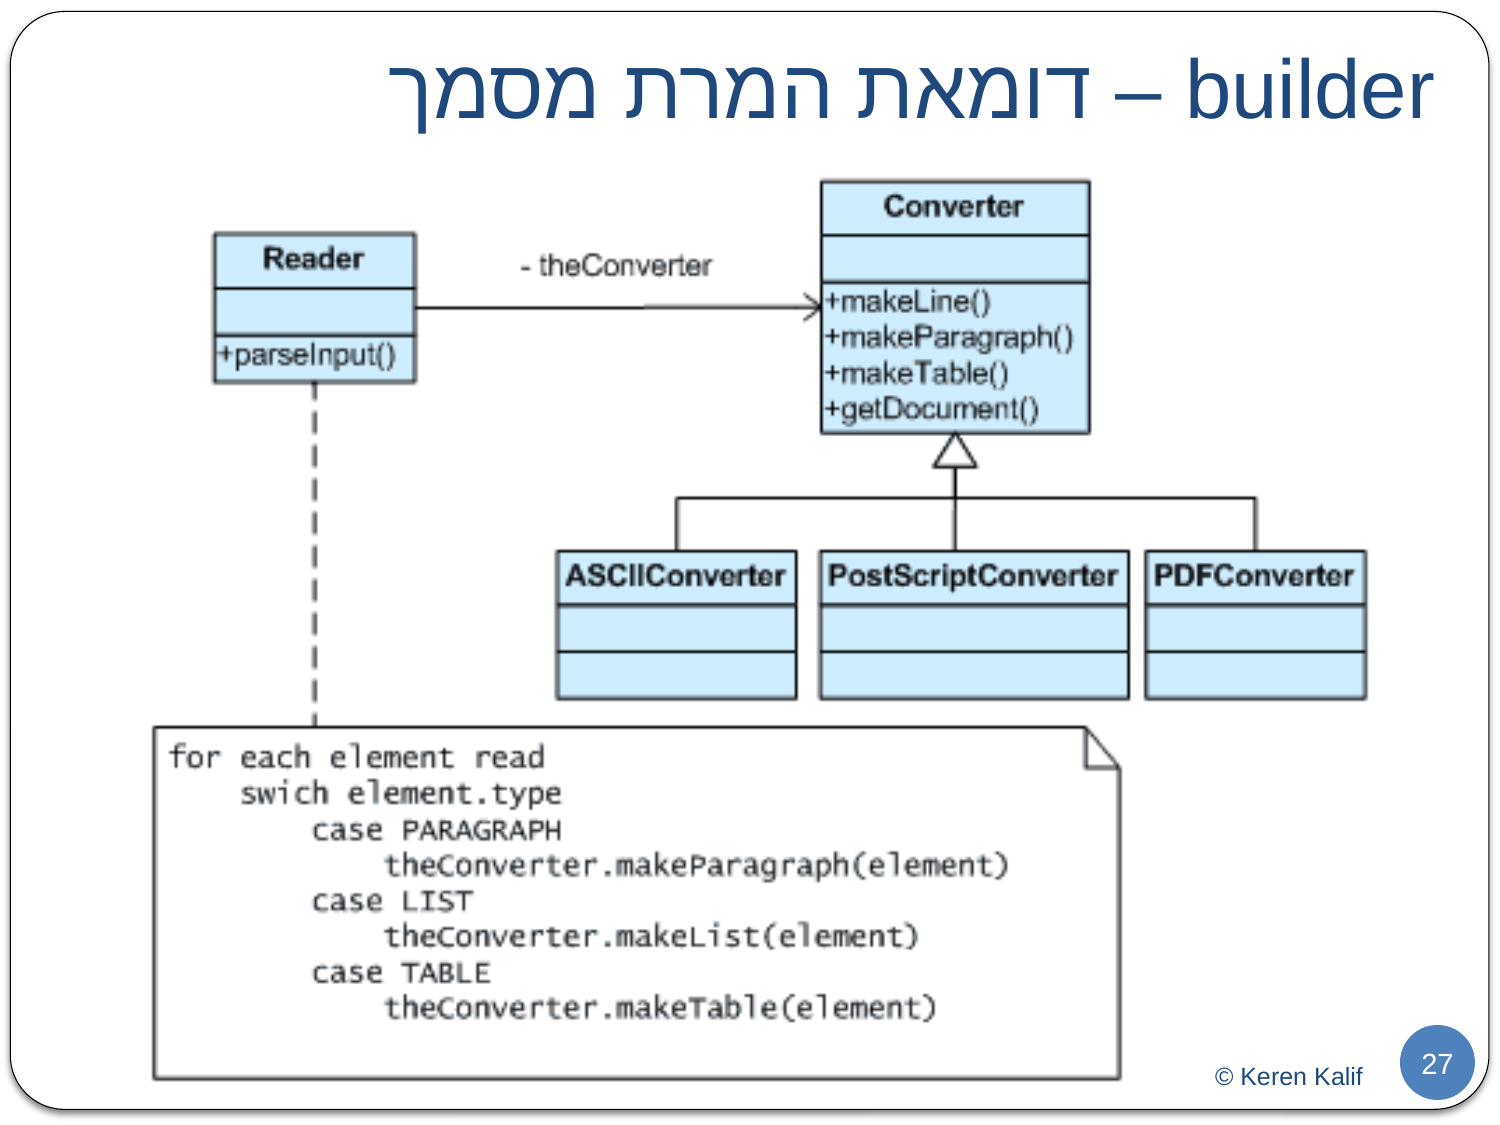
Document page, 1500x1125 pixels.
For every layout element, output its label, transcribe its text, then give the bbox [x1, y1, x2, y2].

picture [74, 137, 1388, 1104]
title builder – דומאת המרת מסמך [49, 0, 1451, 151]
slide_number 27 [1399, 1024, 1475, 1100]
footer © Keren Kalif [1386, 1037, 1500, 1113]
